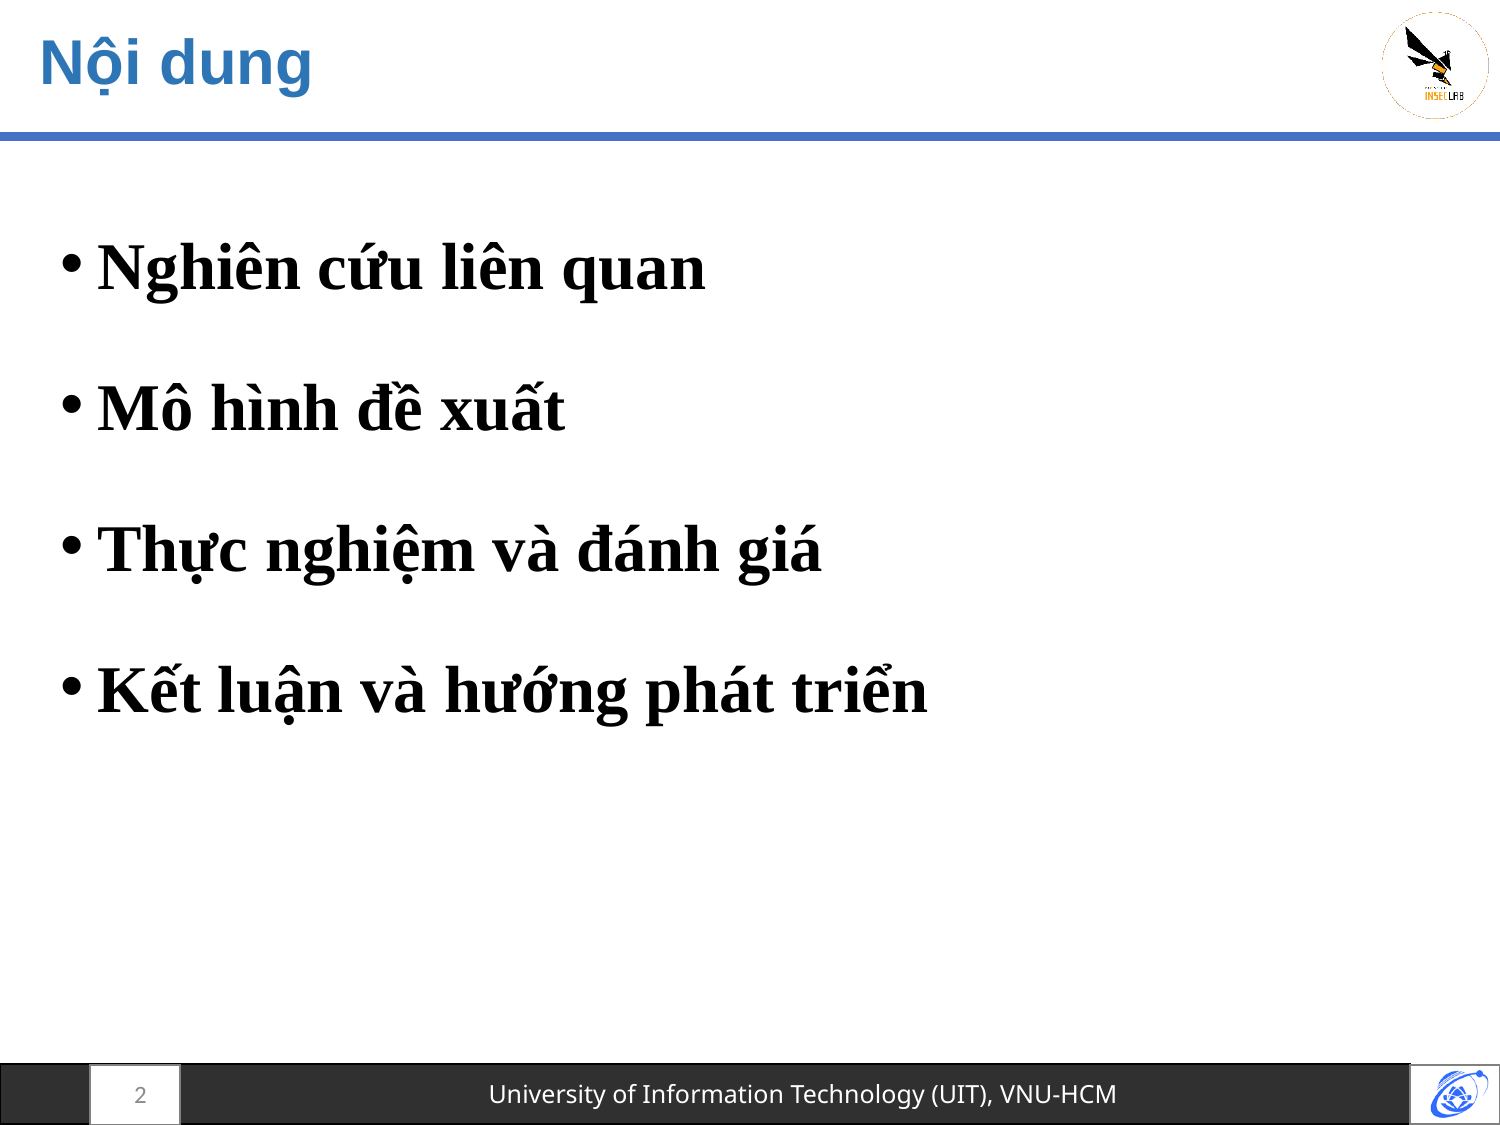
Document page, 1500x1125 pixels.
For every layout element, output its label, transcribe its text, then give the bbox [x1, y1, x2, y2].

picture [1426, 1053, 1495, 1125]
picture [1375, 5, 1495, 125]
list Nghiên cứu liên quan Mô hình đề xuất Thực nghiệm và đánh giá Kết luận và hướng phát triển [45, 174, 1455, 1043]
slide_number 2 [95, 1063, 162, 1124]
title Nội dung [24, 22, 1373, 106]
